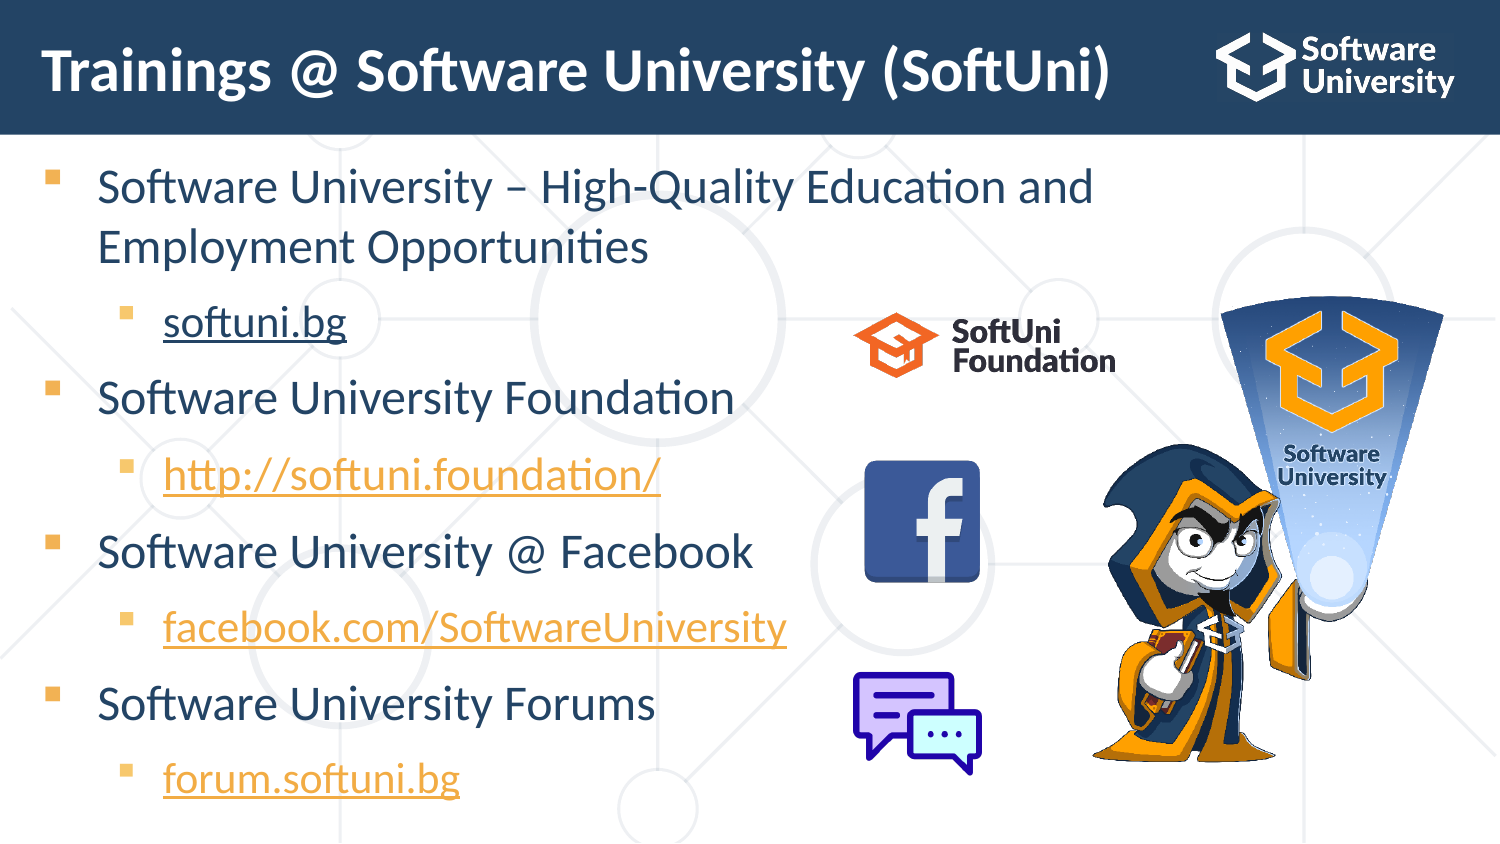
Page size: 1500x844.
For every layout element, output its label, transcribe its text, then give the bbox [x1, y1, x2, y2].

picture [1216, 32, 1455, 102]
picture [852, 659, 982, 788]
picture [852, 252, 1476, 805]
list Software University – High-Quality Education and Employment Opportunities softuni.bg Software University Foundation http://softuni.foundation/ Software University @ Facebook facebook.com/SoftwareUniversity Software University Forums forum.softuni.bg [23, 147, 1478, 788]
picture [852, 449, 991, 588]
title Trainings @ Software University (SoftUni) [23, 12, 1193, 121]
